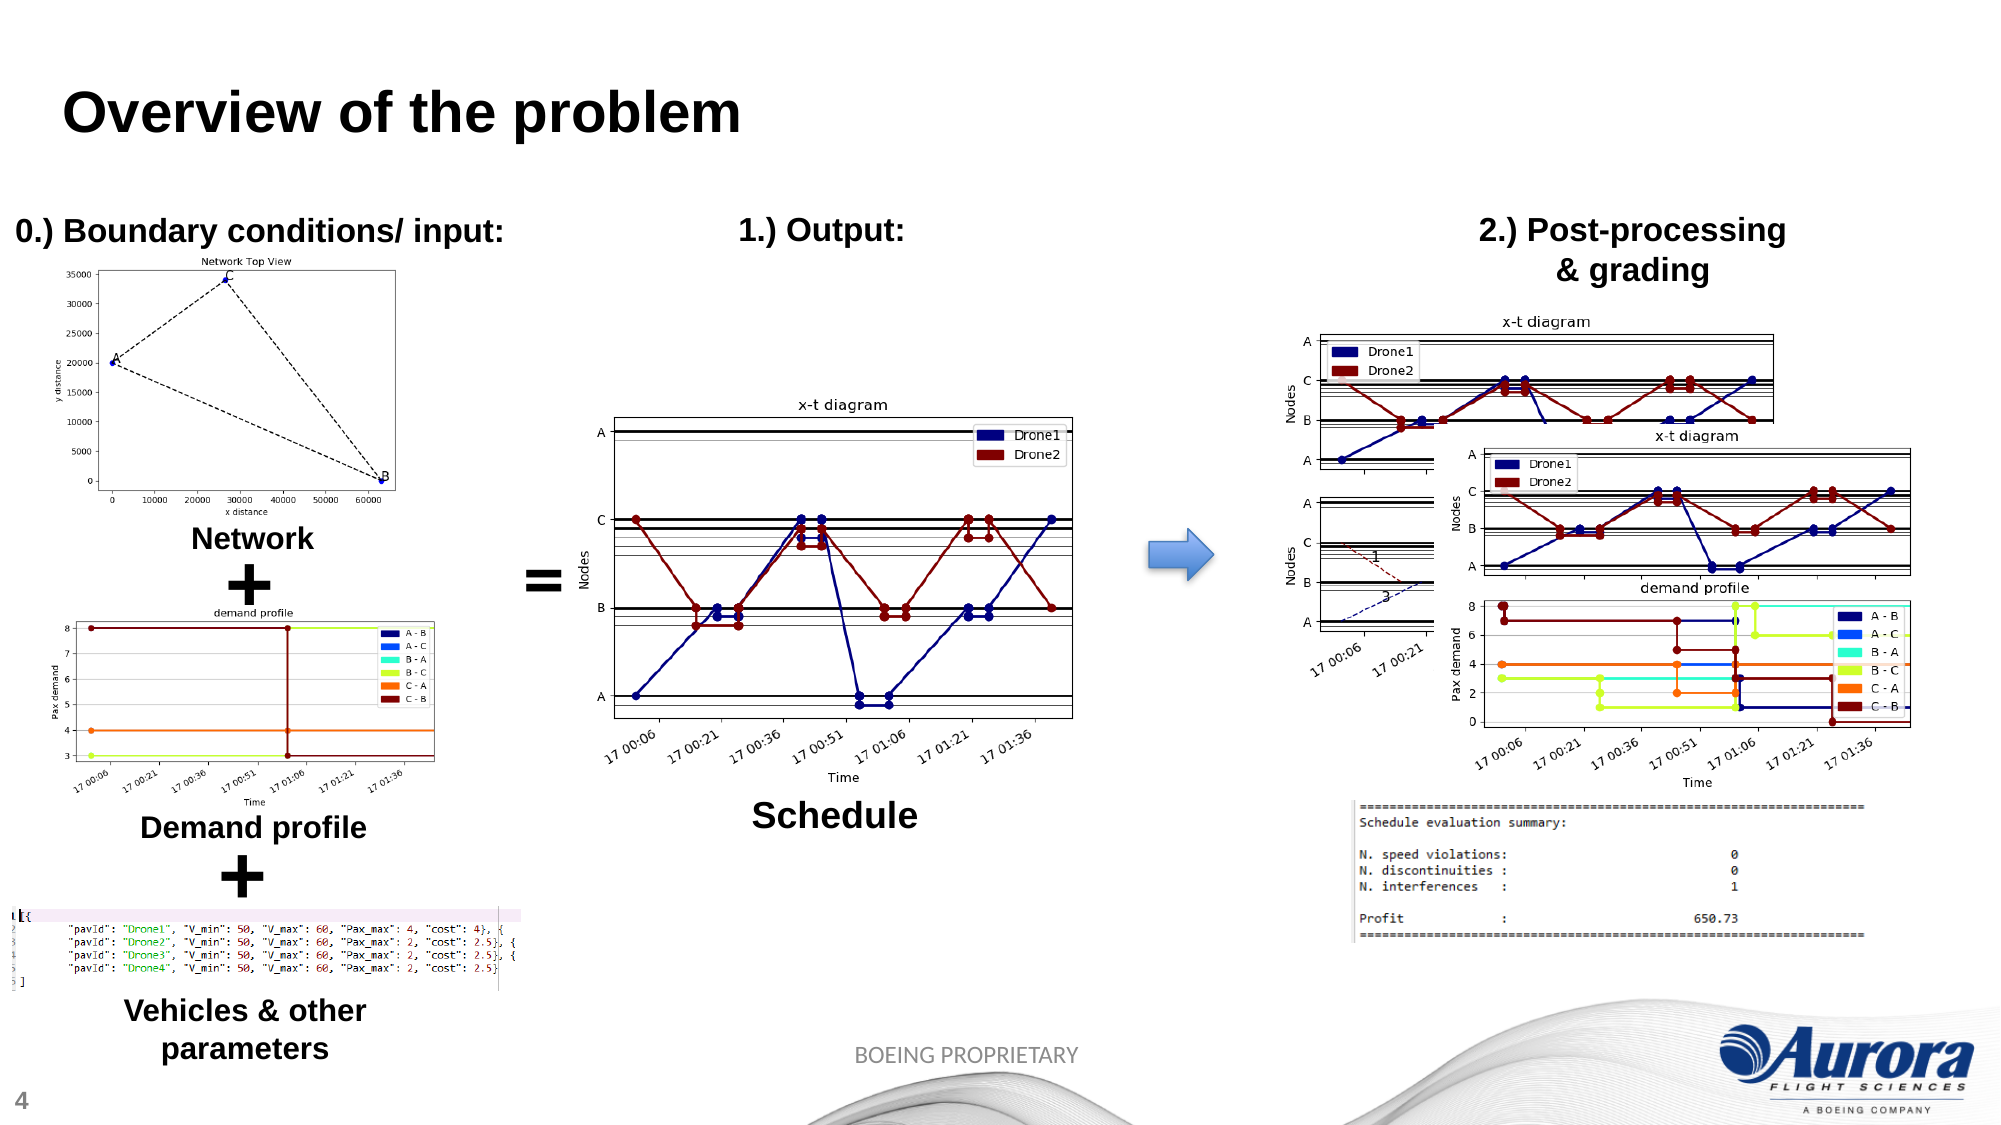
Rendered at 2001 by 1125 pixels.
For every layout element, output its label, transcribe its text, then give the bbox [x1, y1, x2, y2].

text_box + [210, 528, 363, 603]
text_box Vehicles & other parameters [83, 1001, 408, 1073]
picture [563, 391, 1084, 793]
text_box Demand profile [331, 822, 413, 853]
picture [1351, 800, 1871, 943]
text_box 2.) Post-processing & grading [1453, 201, 1813, 296]
text_box Network [176, 528, 357, 564]
text_box 0.) Boundary conditions/ input: [0, 201, 532, 257]
text_box = [489, 516, 558, 632]
text_box 1.) Output: [679, 200, 965, 256]
picture [12, 906, 2000, 1125]
text_box Schedule [736, 801, 1071, 844]
title Overview of the problem [47, 18, 1848, 201]
picture [54, 251, 404, 520]
picture [41, 605, 450, 814]
picture [1267, 298, 1921, 796]
text_box + [203, 822, 331, 904]
text_box Demand profile [95, 822, 203, 853]
text_box [1148, 527, 1215, 582]
